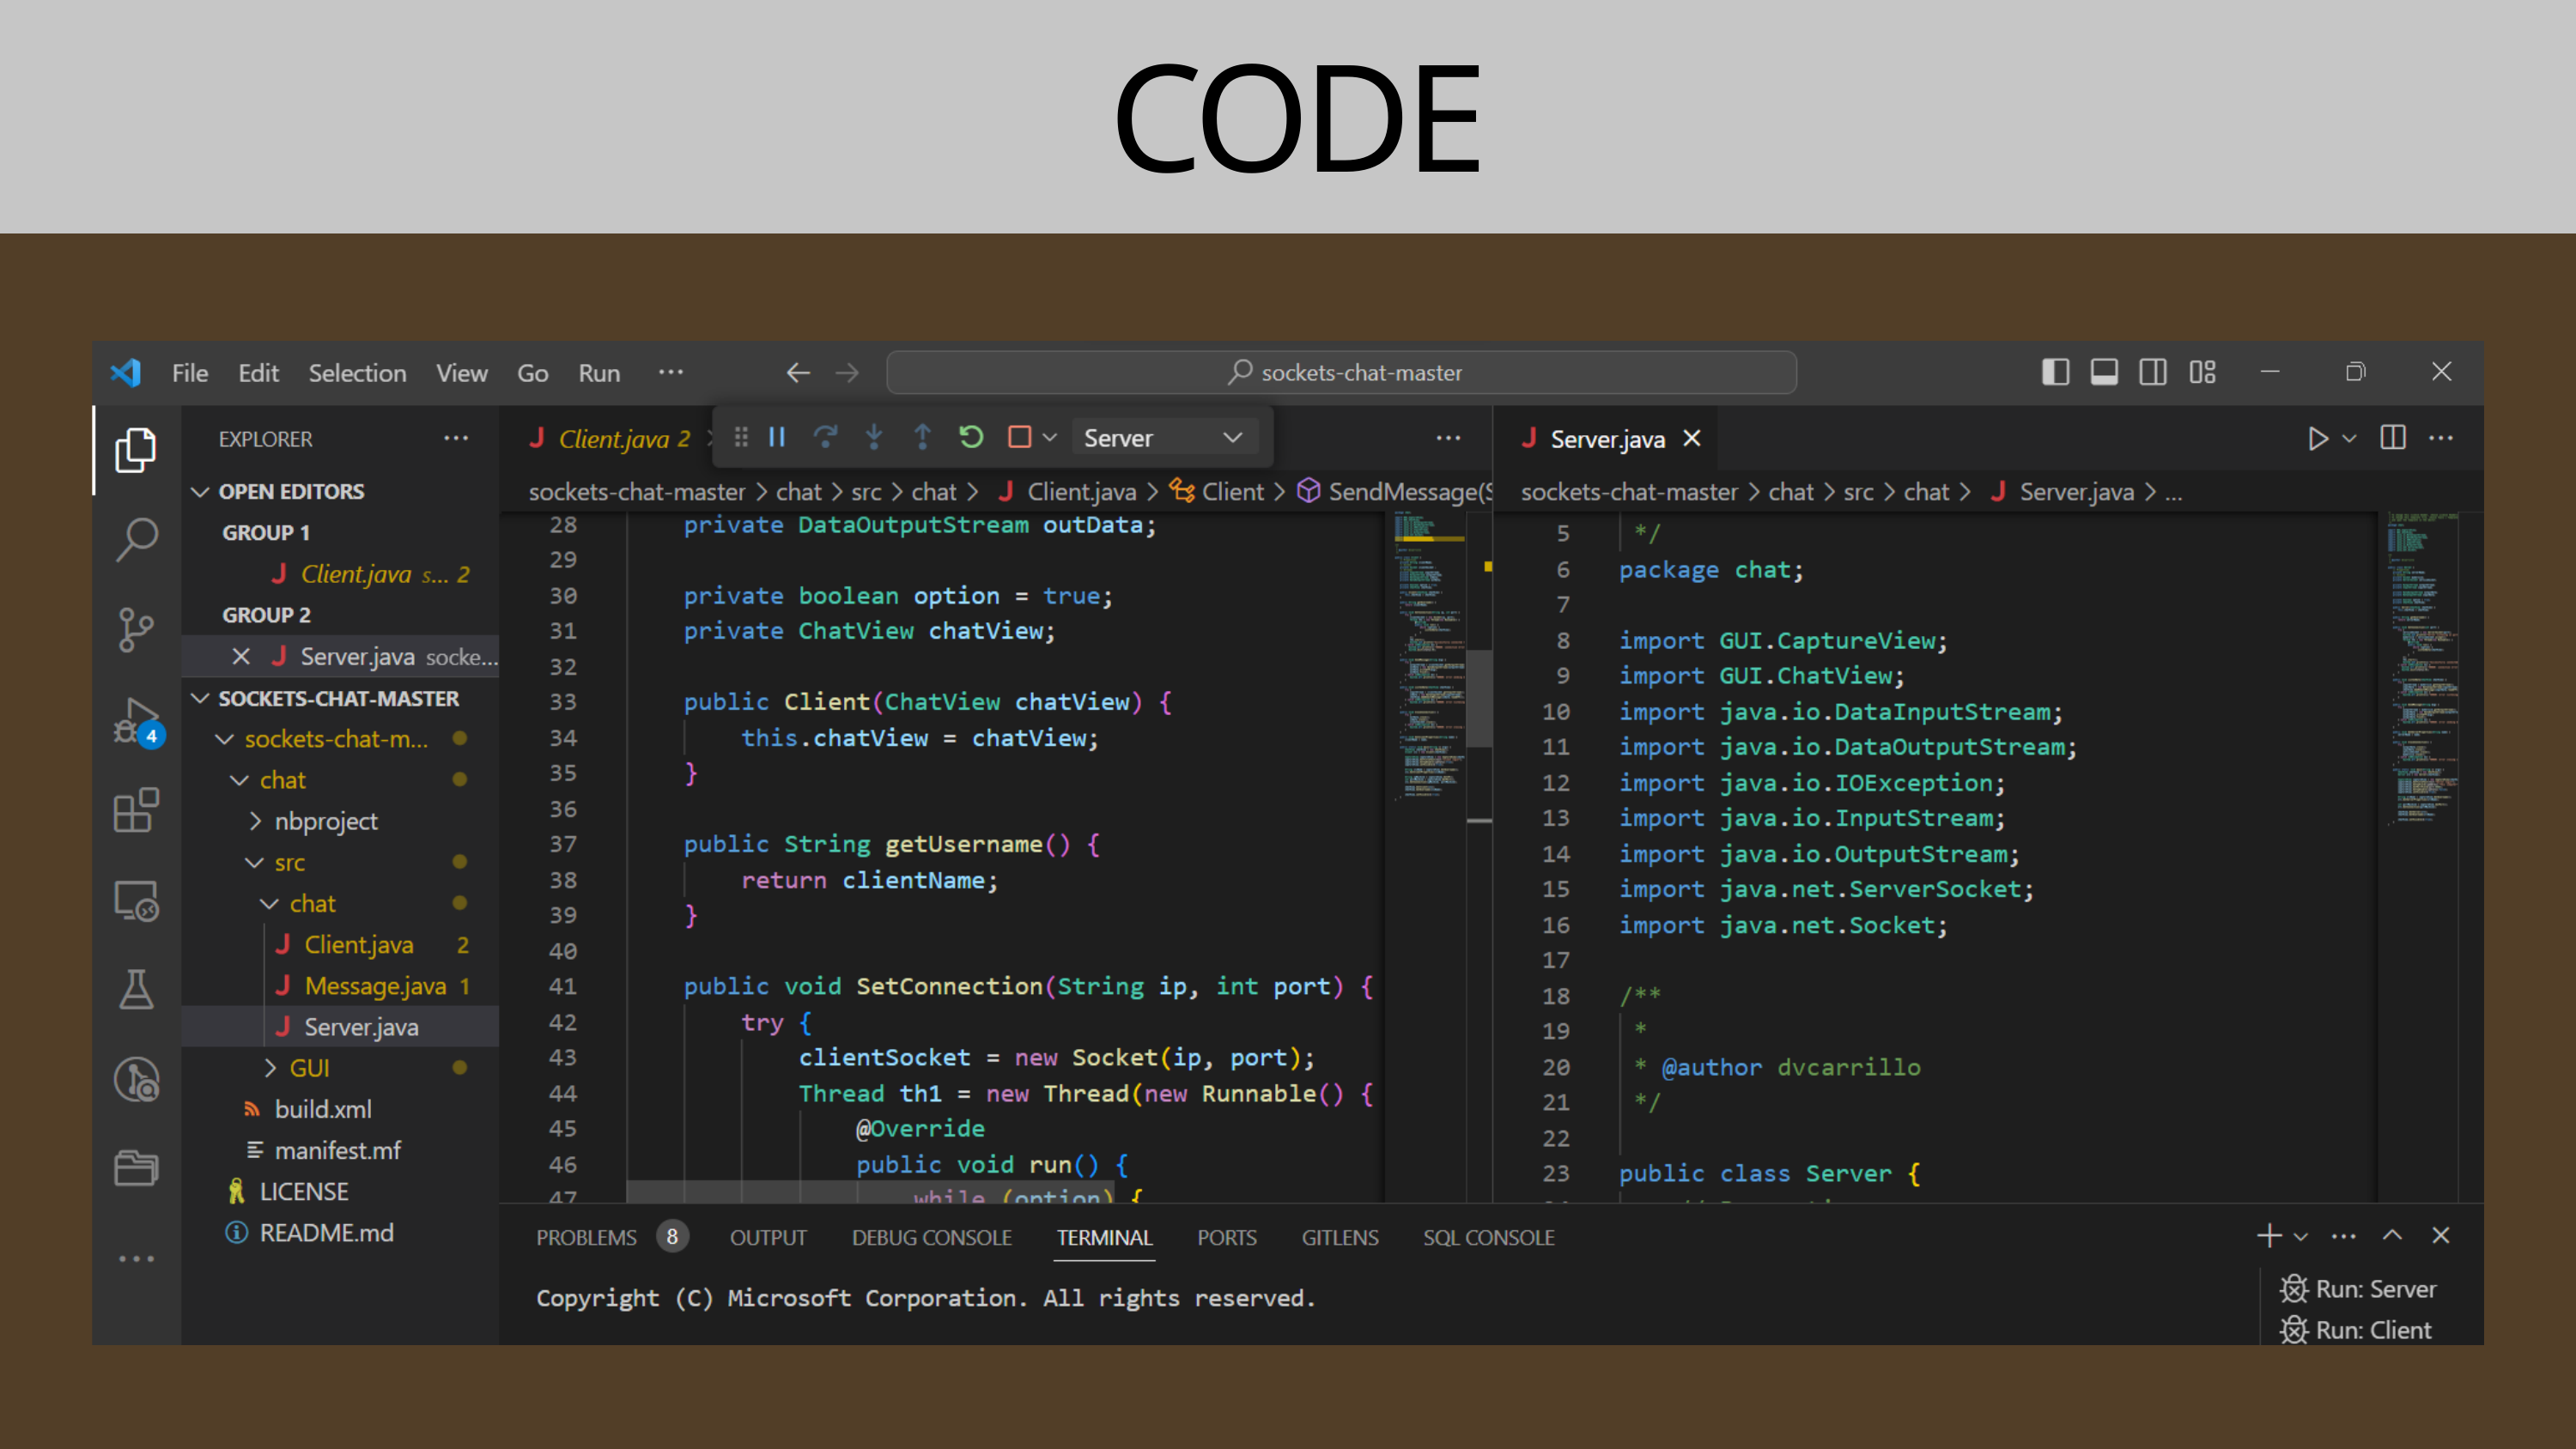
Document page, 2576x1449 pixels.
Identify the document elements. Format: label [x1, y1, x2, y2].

text_box [0, 0, 2576, 234]
text_box [92, 341, 2484, 1345]
